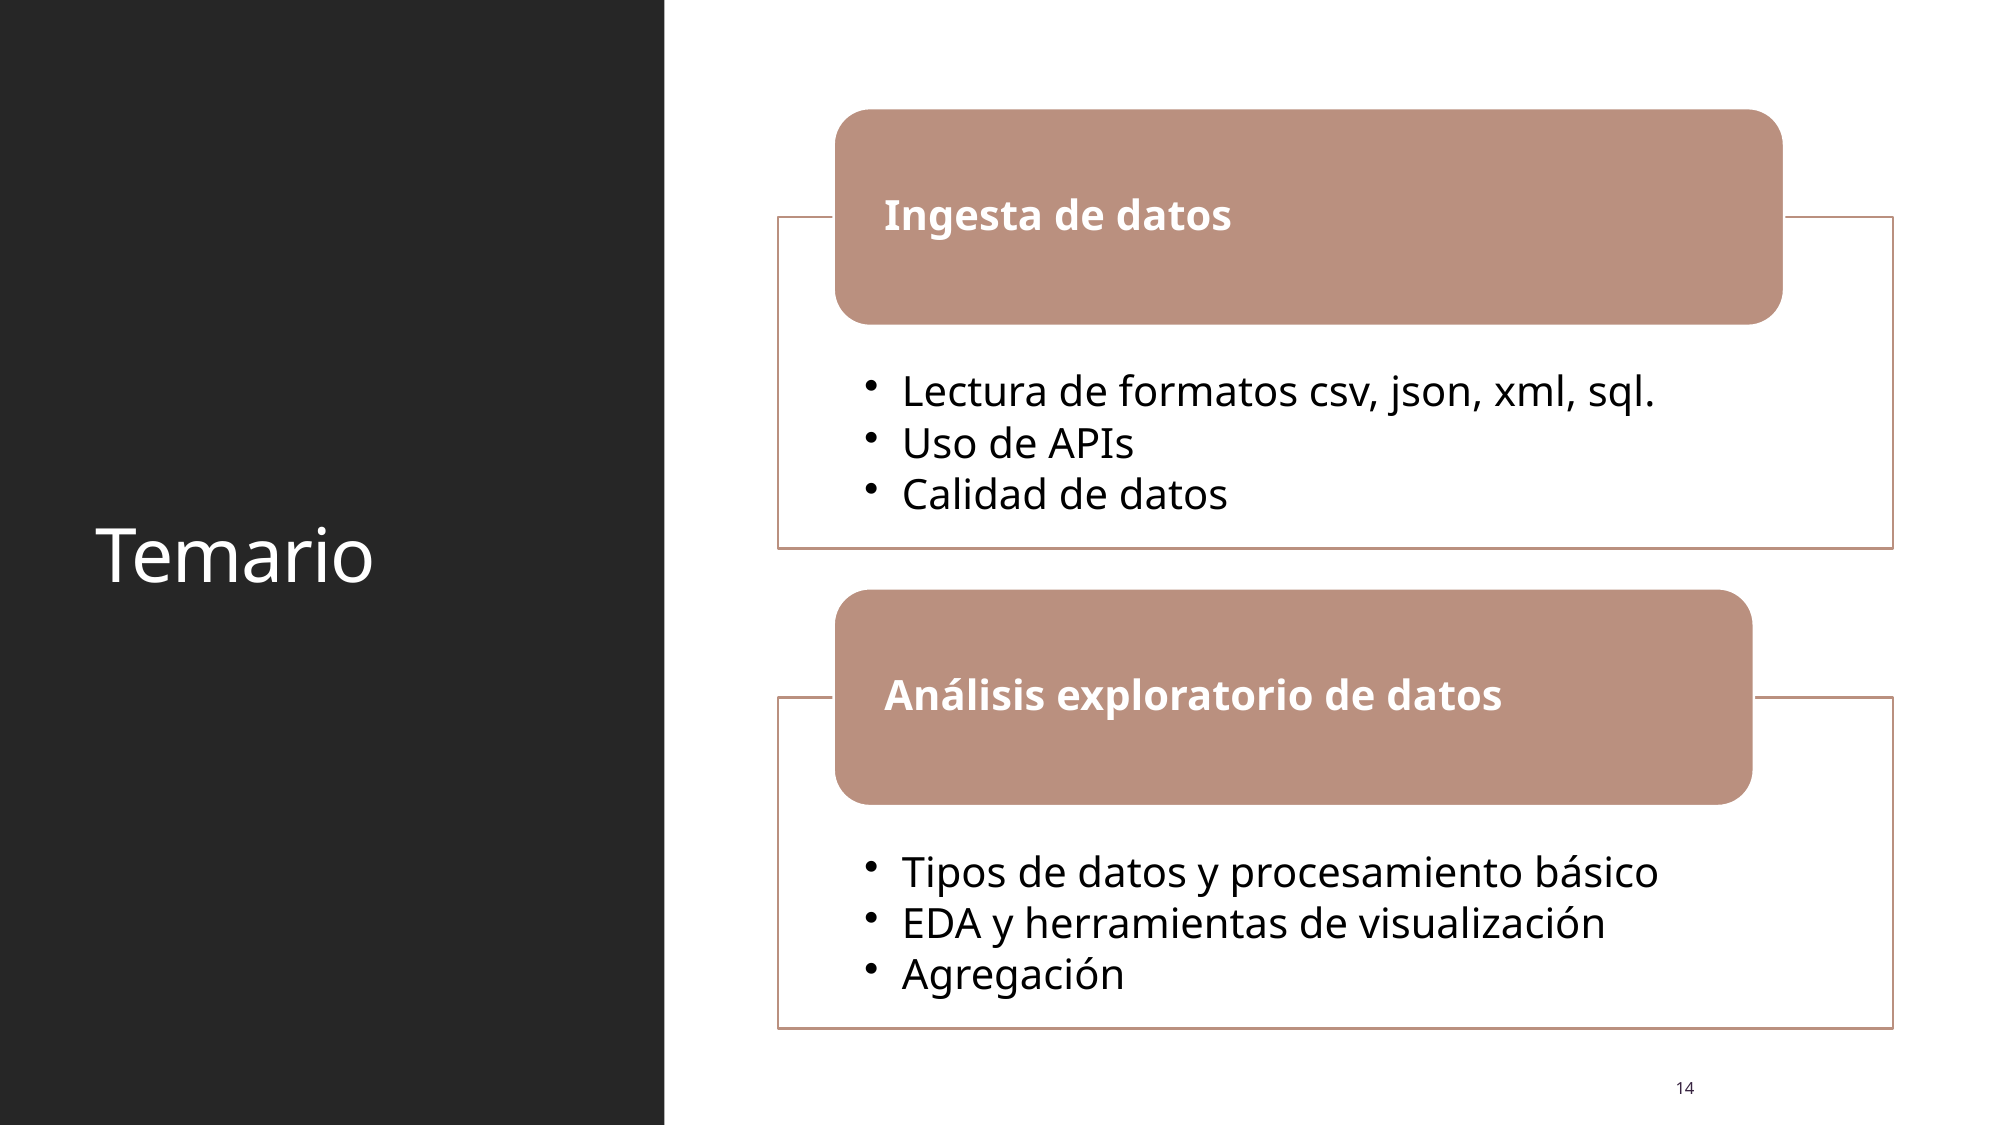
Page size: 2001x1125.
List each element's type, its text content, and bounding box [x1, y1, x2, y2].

slide_number 14 [1660, 1059, 1840, 1120]
title Temario [80, 84, 587, 1032]
text_box [0, 0, 666, 1125]
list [777, 104, 1894, 1033]
text_box [666, 0, 2000, 1125]
